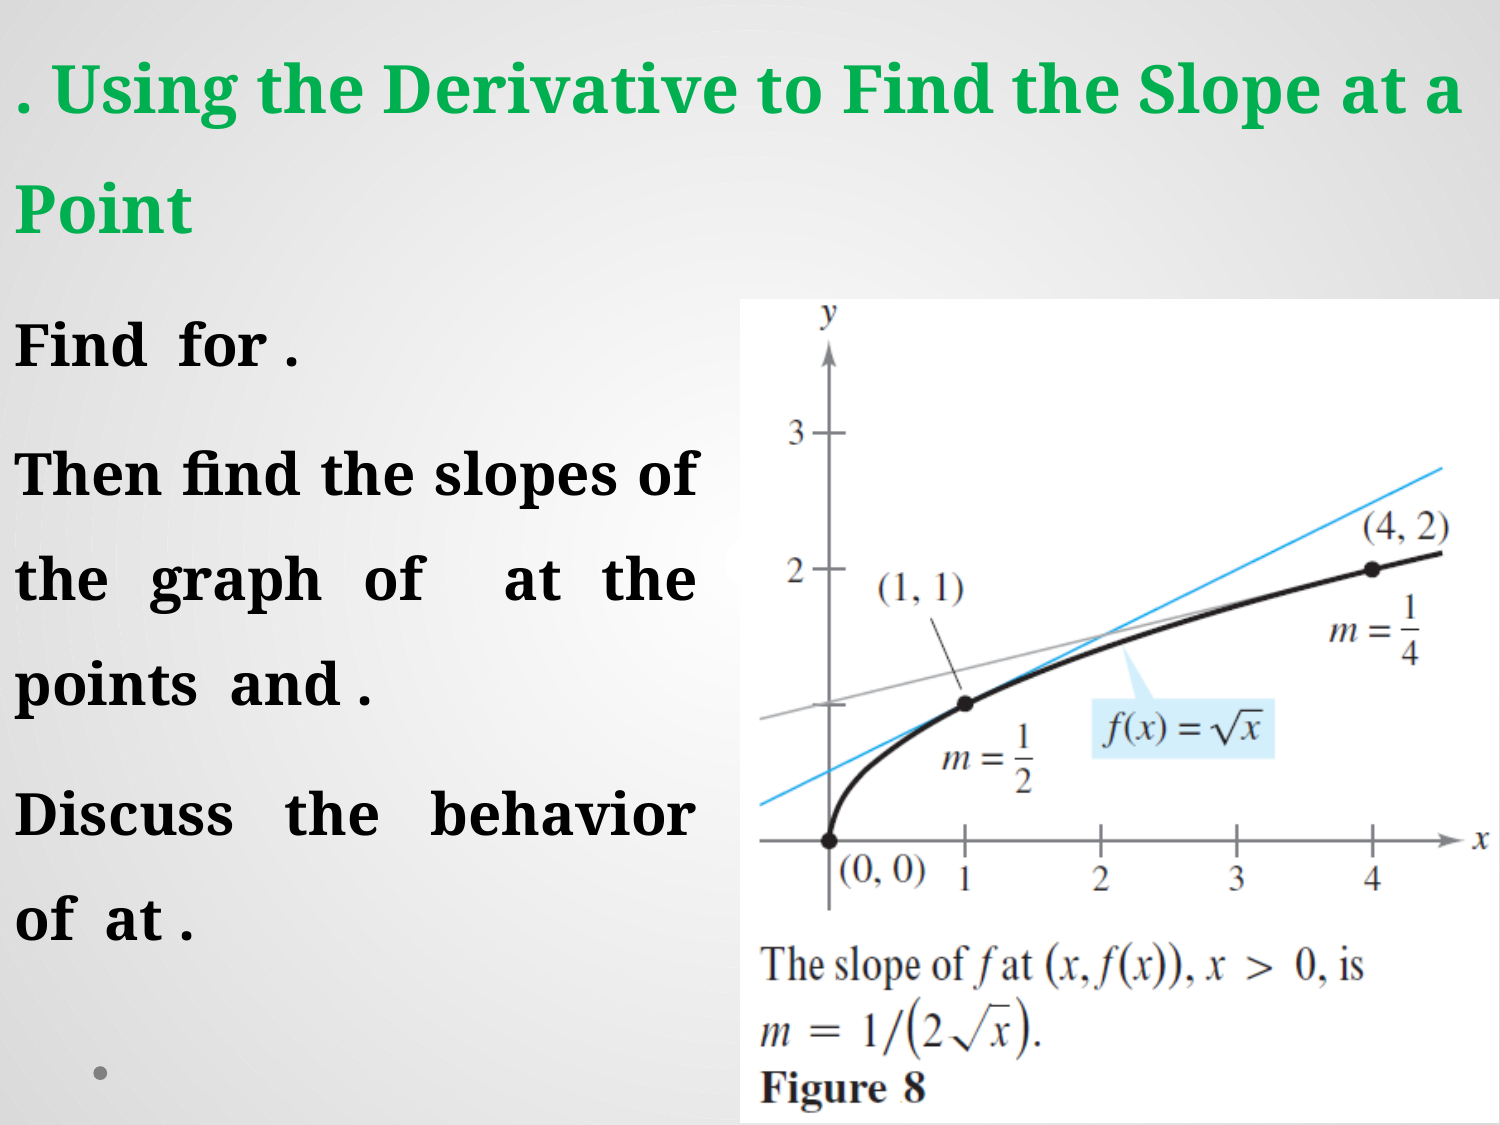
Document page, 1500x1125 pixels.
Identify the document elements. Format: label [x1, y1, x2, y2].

picture [740, 299, 1500, 1123]
